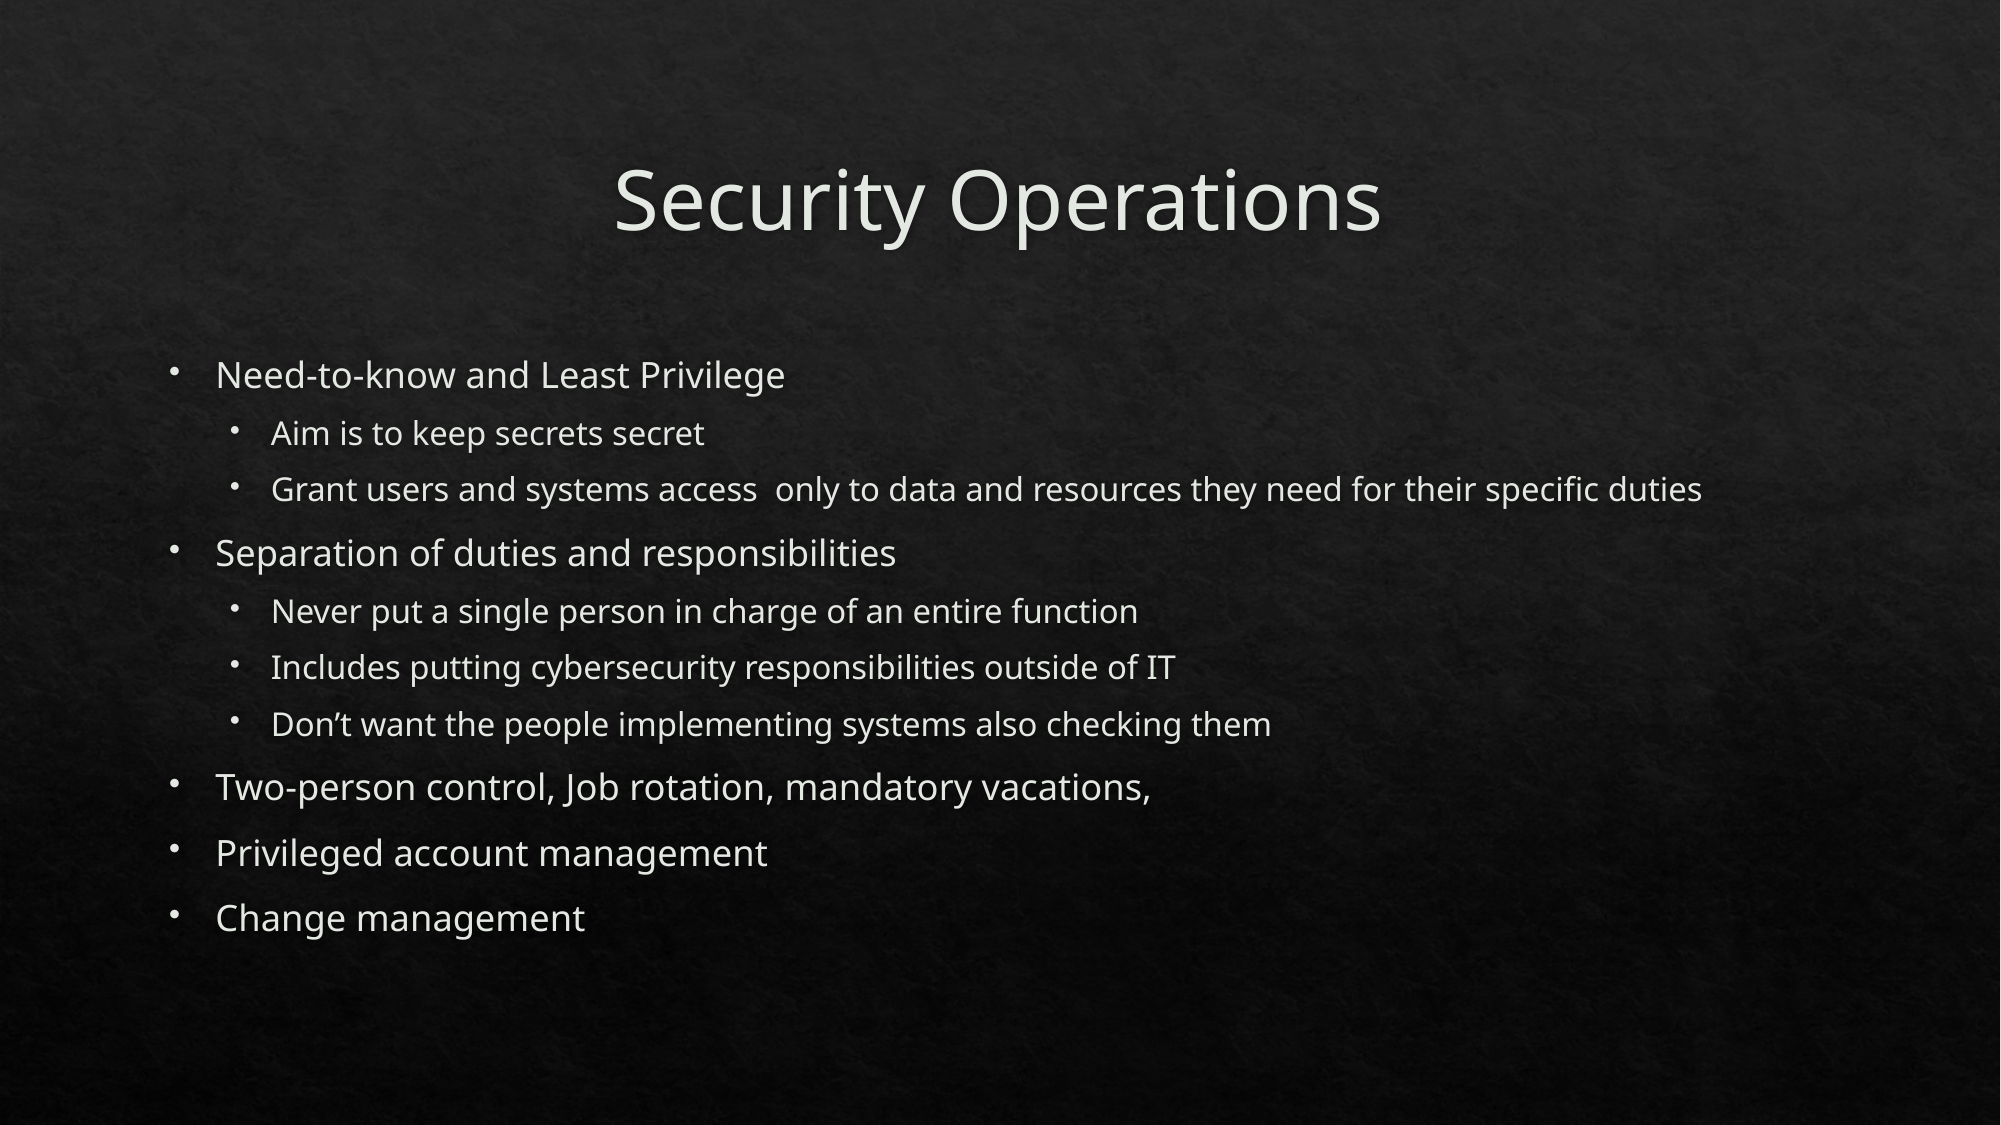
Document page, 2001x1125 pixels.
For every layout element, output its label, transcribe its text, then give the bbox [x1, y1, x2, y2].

title Security Operations [149, 99, 1849, 307]
list Need-to-know and Least Privilege Aim is to keep secrets secret Grant users and systems access only to data and resources they need for their specific duties Separation of duties and responsibilities Never put a single person in charge of an entire function Includes putting cybersecurity responsibilities outside of IT Don’t want the people implementing systems also checking them Two-person control, Job rotation, mandatory vacations, Privileged account management Change management [149, 340, 1849, 950]
